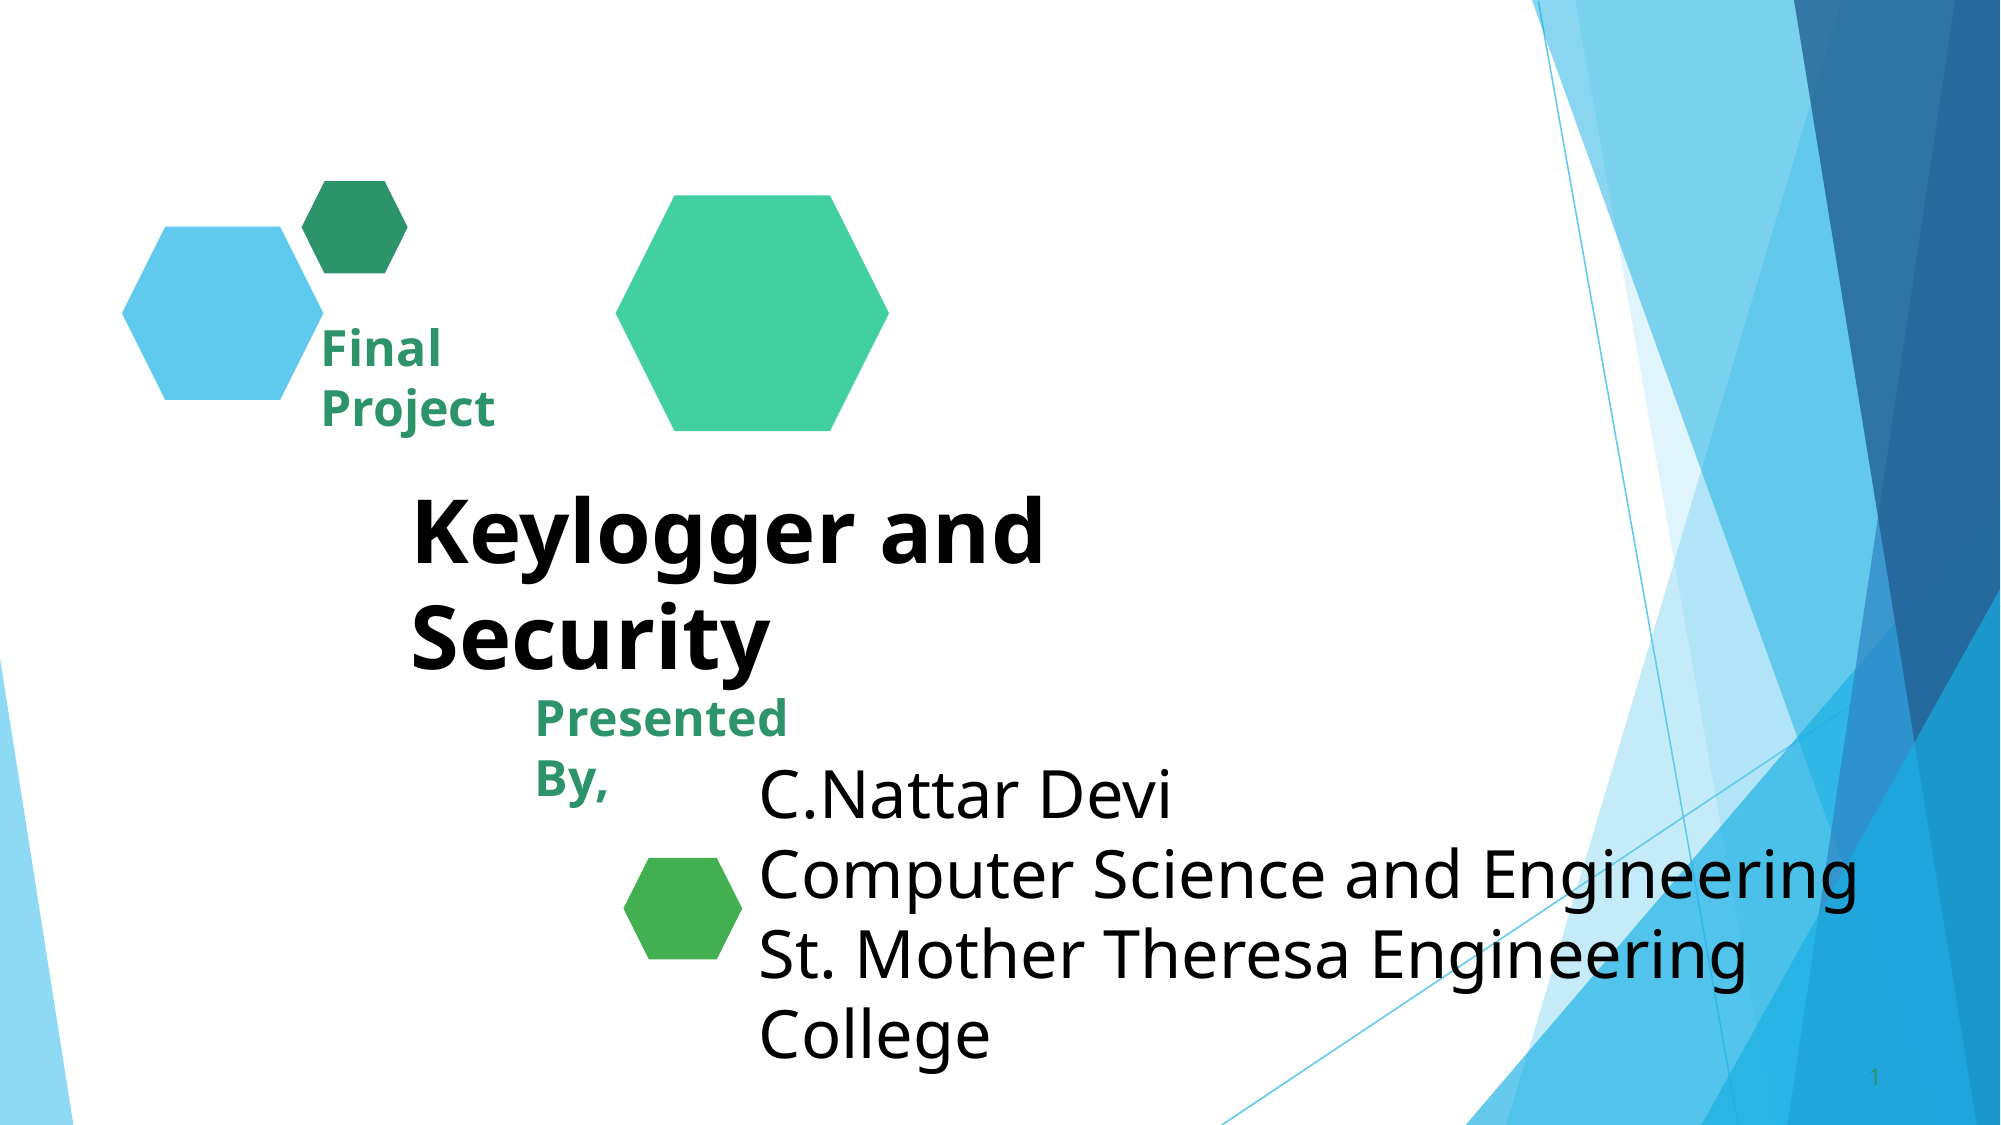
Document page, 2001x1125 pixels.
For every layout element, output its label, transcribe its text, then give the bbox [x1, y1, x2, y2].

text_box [121, 180, 408, 401]
title C.Nattar Devi Computer Science and Engineering St. Mother Theresa Engineering College [231, 749, 1941, 1073]
text_box Presented By, [533, 684, 872, 807]
text_box Keylogger and Security [408, 472, 1425, 688]
text_box Final Project [318, 314, 624, 437]
slide_number 1 [1862, 1061, 1888, 1125]
text_box [615, 195, 890, 432]
